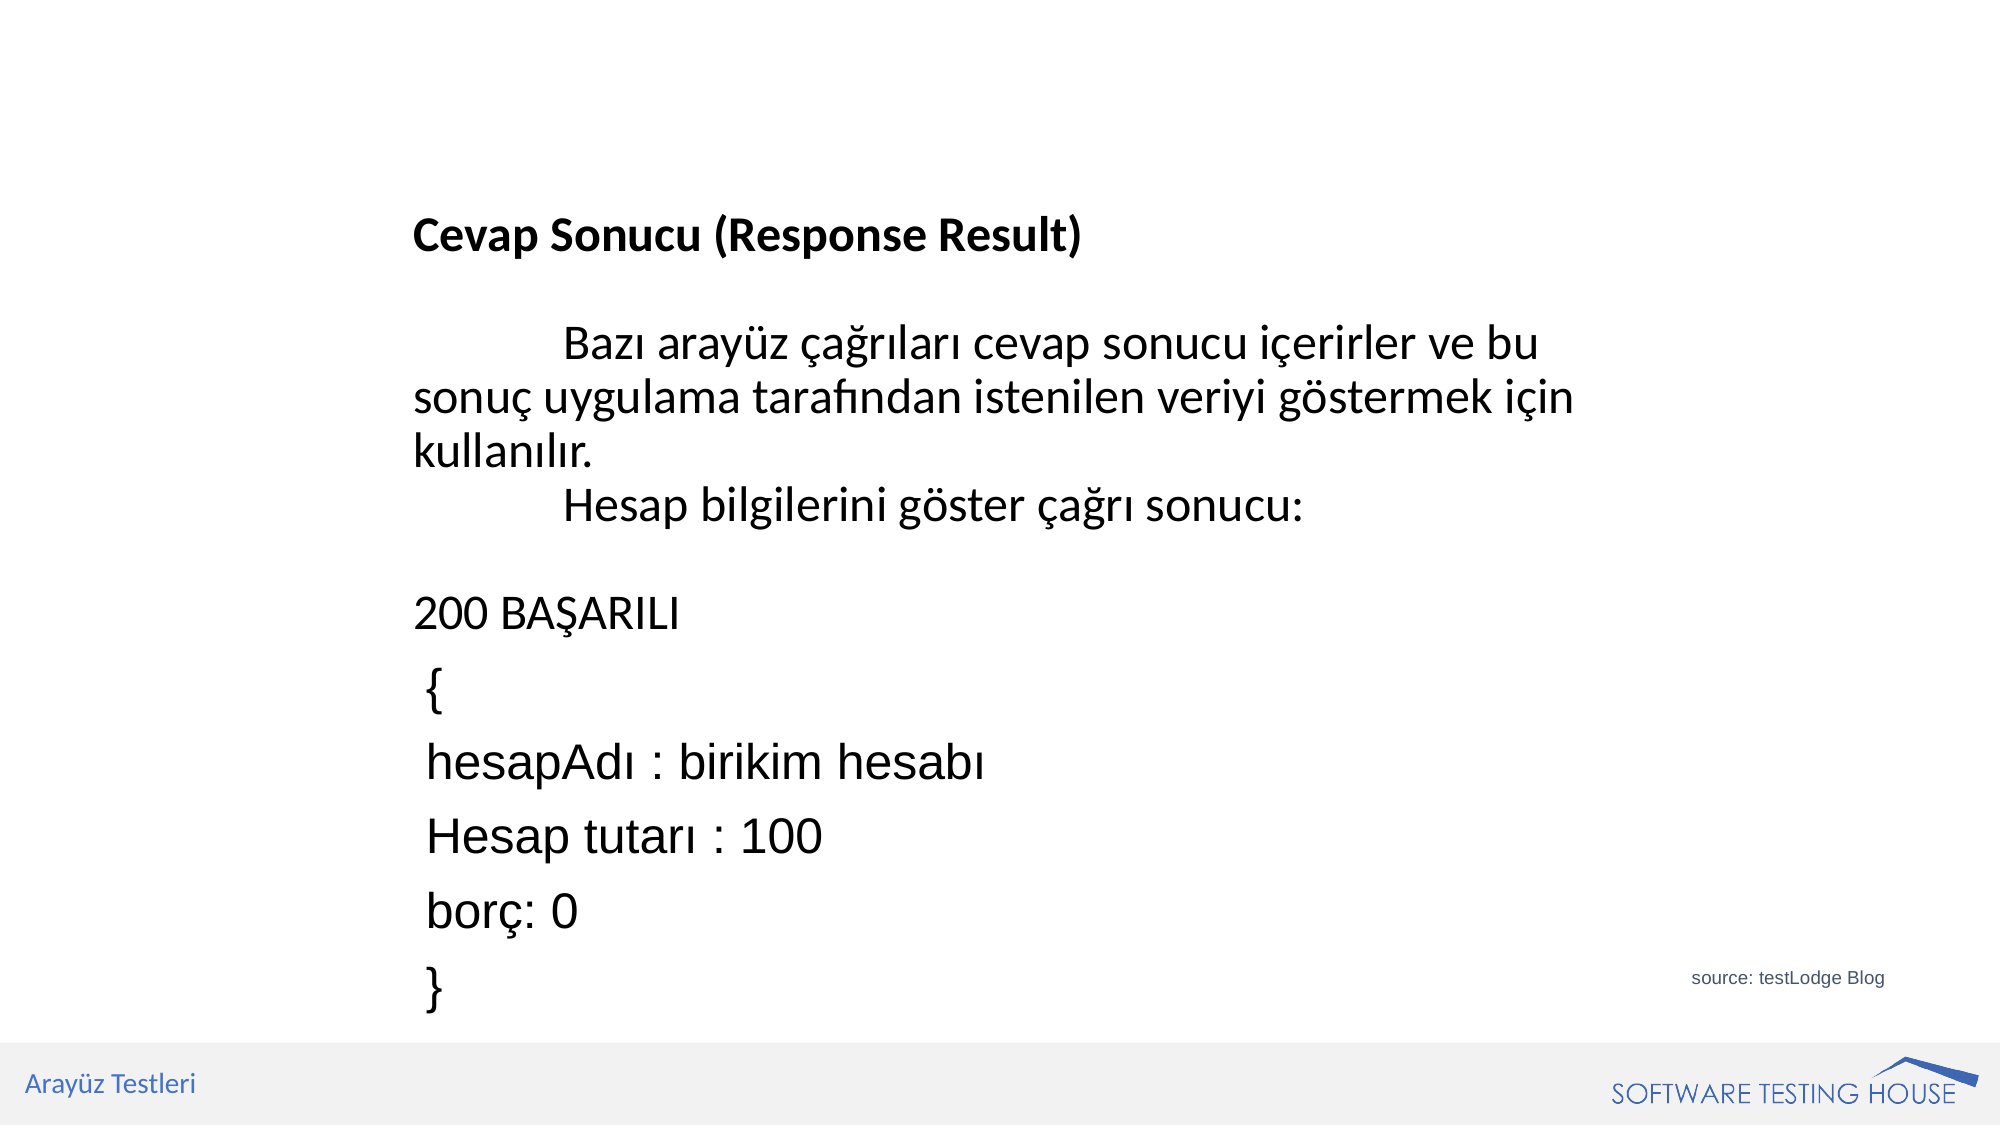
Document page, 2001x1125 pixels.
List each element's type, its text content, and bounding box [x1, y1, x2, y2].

picture [1611, 1056, 1979, 1112]
text_box source: testLodge Blog [1676, 958, 1900, 997]
subtitle Cevap Sonucu (Response Result) Bazı arayüz çağrıları cevap sonucu içerirler ve bu sonuç uygulama tarafından istenilen veriyi göstermek için kullanılır. Hesap bilgilerini göster çağrı sonucu: 200 BAŞARILI { hesapAdı : birikim hesabı Hesap tutarı : 100 borç: 0 } [323, 200, 1677, 997]
list Arayüz Testleri [9, 1052, 856, 1108]
